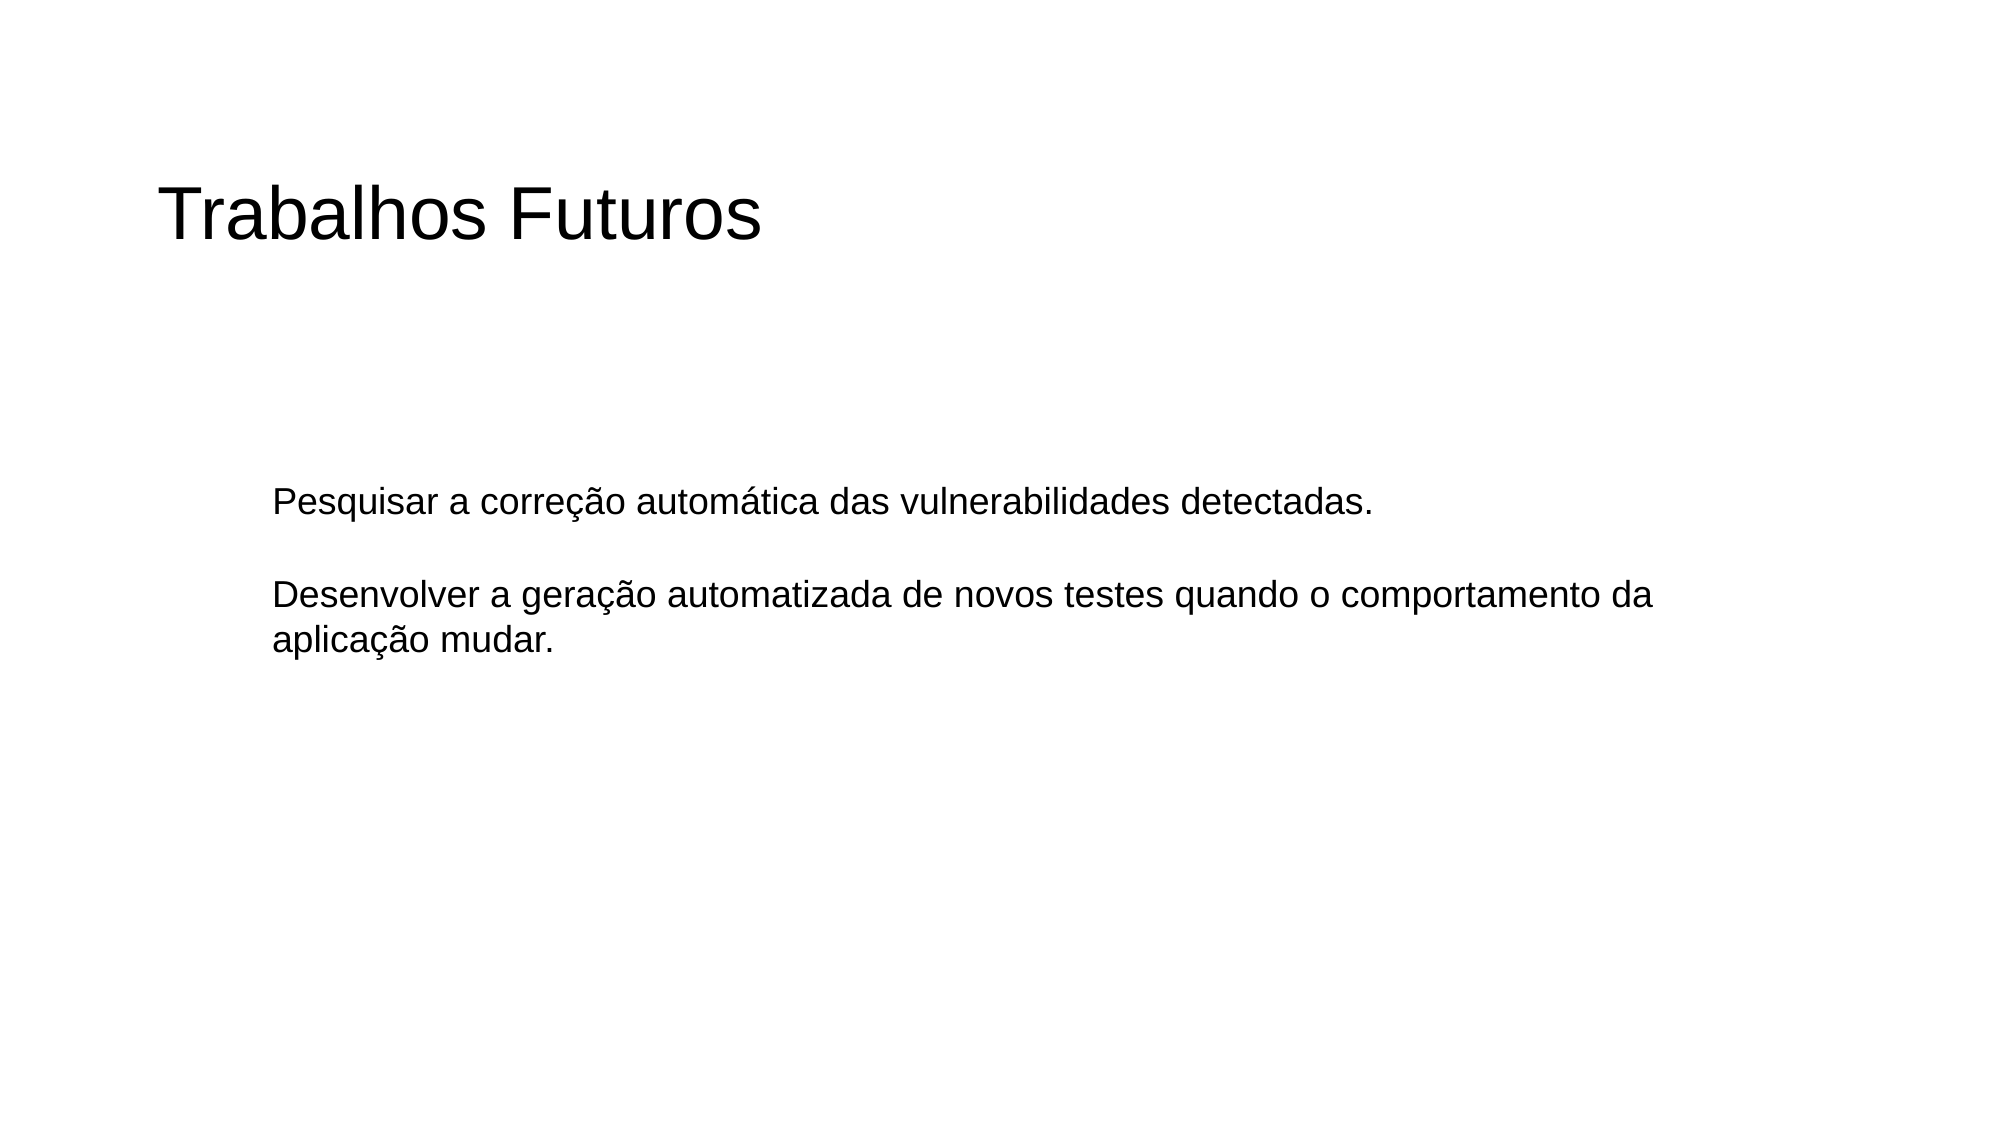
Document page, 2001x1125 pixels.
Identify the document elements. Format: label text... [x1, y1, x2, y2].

text_box Trabalhos Futuros [142, 157, 779, 263]
text_box Pesquisar a correção automática das vulnerabilidades detectadas. [257, 469, 1733, 530]
text_box Desenvolver a geração automatizada de novos testes quando o comportamento da aplicação mudar. [257, 562, 1733, 668]
